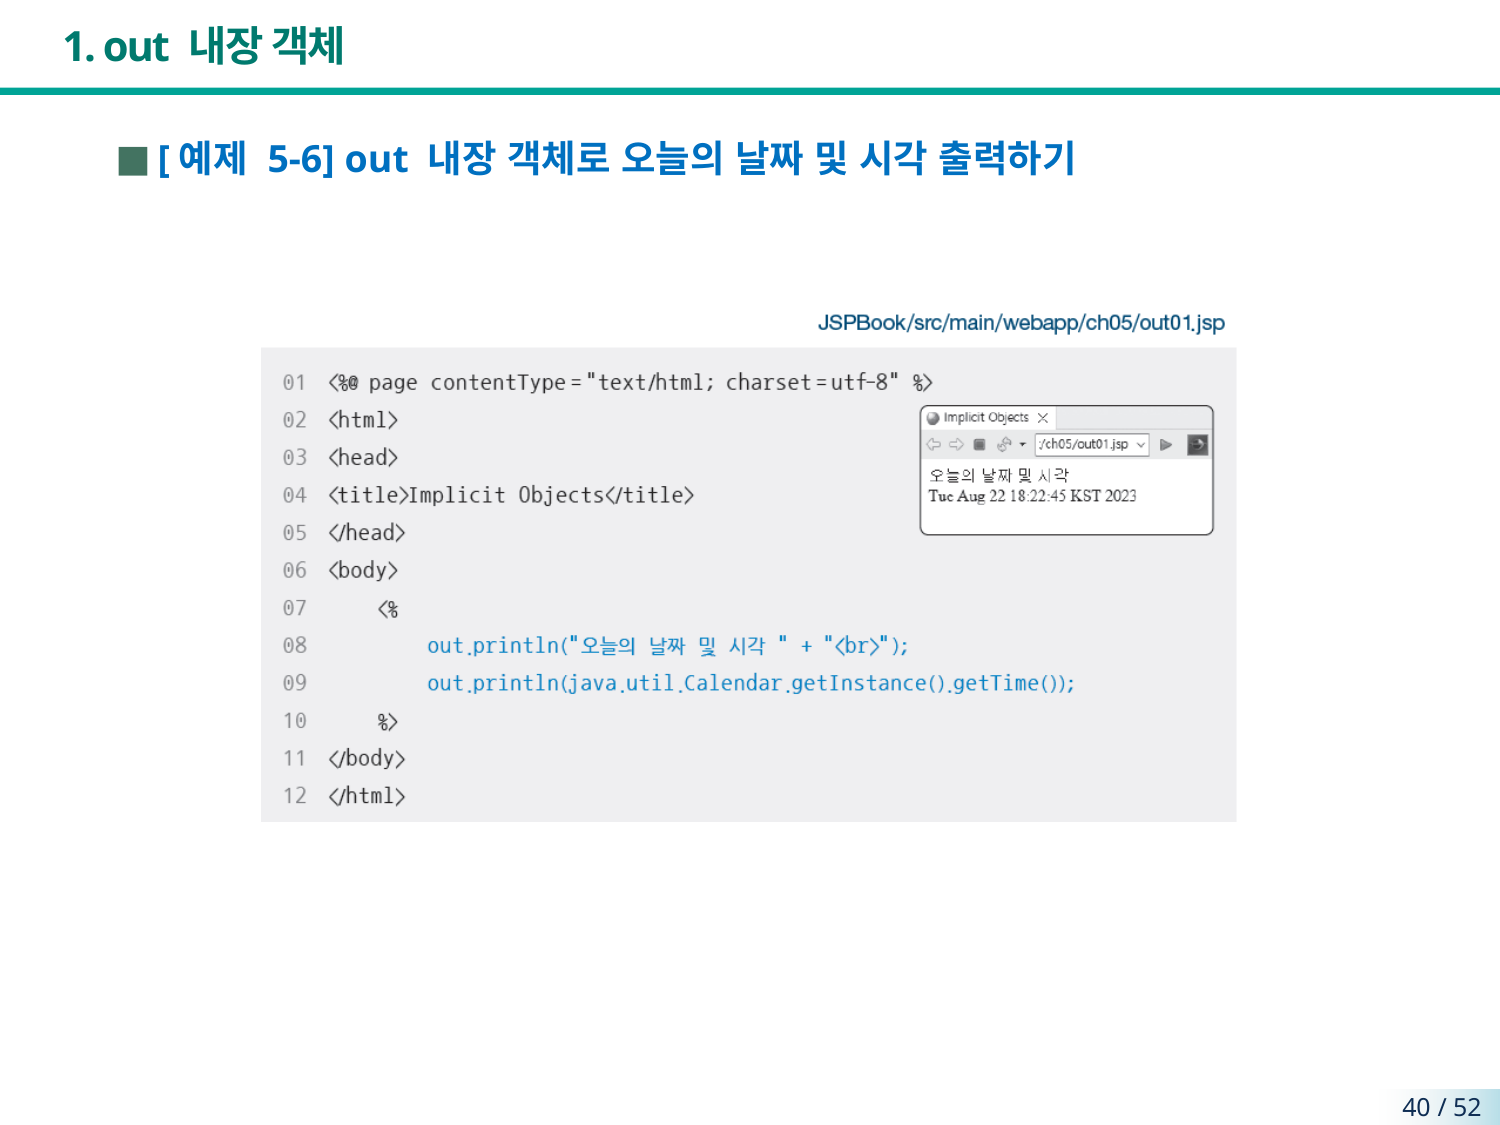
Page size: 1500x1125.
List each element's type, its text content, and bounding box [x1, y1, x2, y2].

title 1. out 내장 객체 [47, 5, 1325, 84]
picture [260, 302, 1240, 823]
list [예제 5-6] out 내장 객체로 오늘의 날짜 및 시각 출력하기 [100, 127, 1459, 1050]
